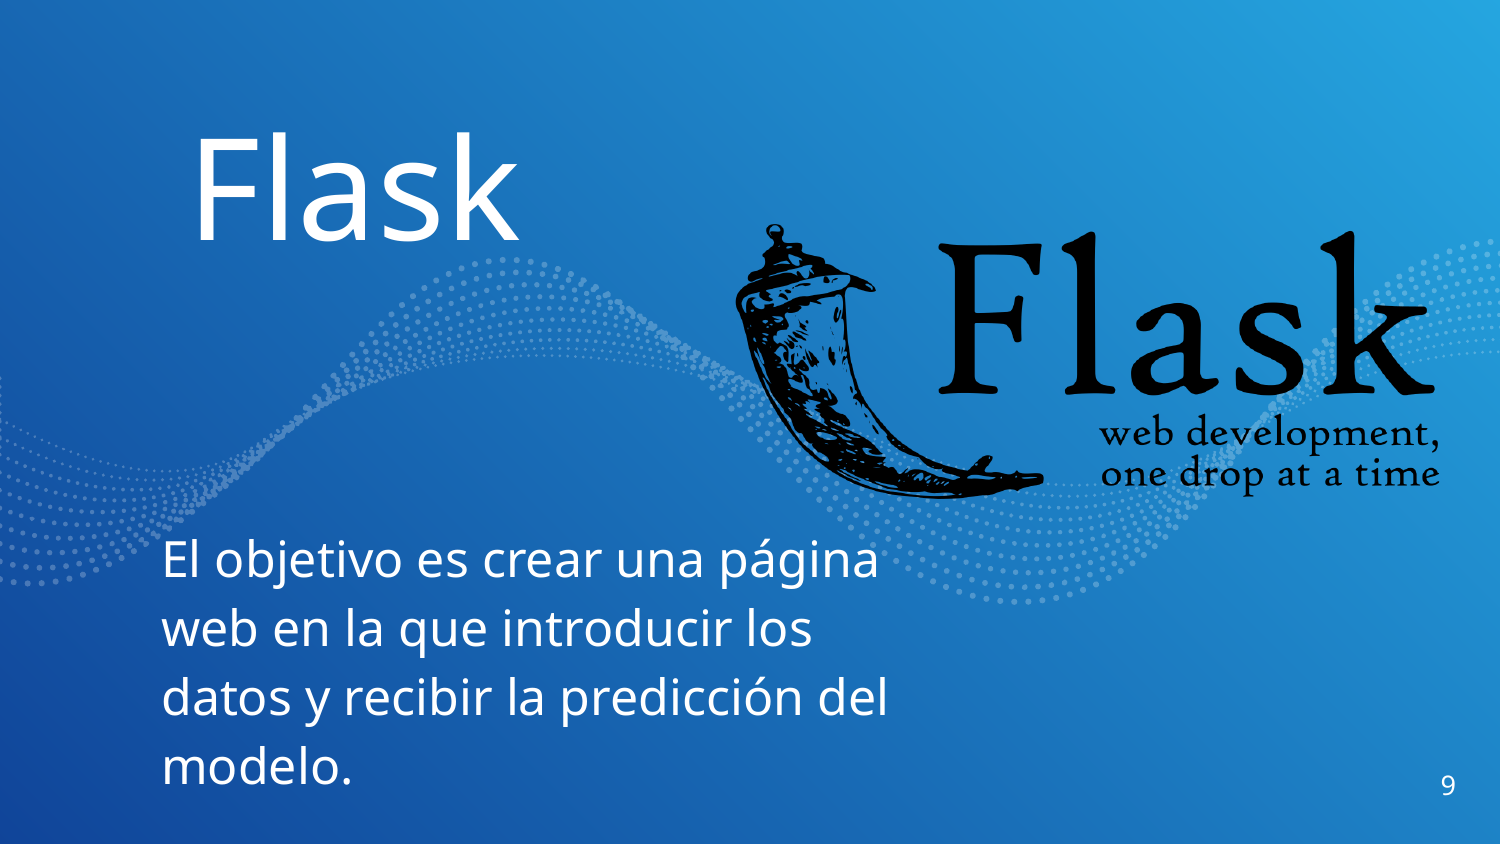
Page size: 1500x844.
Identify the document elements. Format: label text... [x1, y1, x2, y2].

subtitle El objetivo es crear una página web en la que introducir los datos y recibir la predicción del modelo. [161, 518, 928, 808]
picture [716, 215, 1457, 506]
slide_number 9 [1366, 754, 1457, 819]
title Flask [187, 120, 937, 271]
